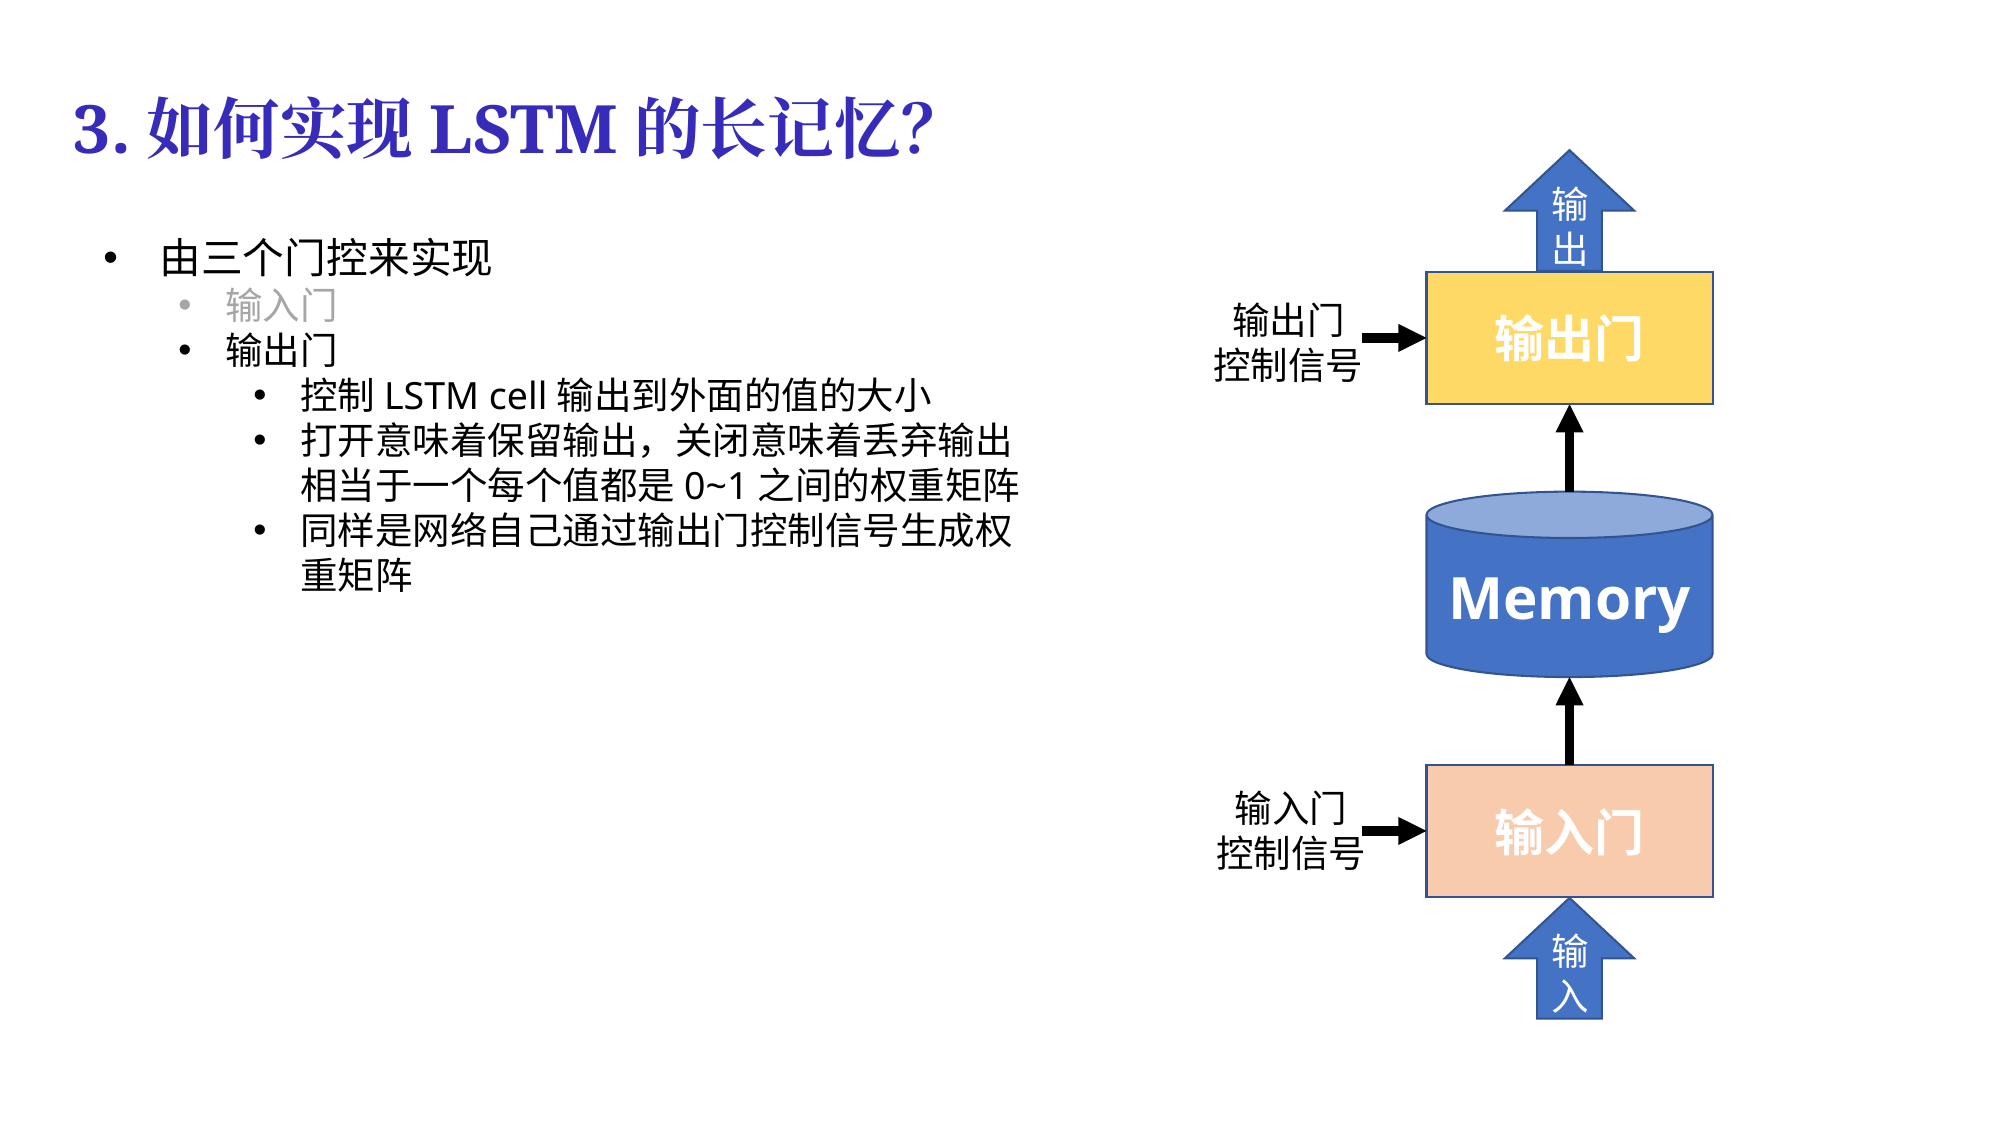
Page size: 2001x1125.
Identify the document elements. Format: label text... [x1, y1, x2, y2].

text_box Memory [1425, 490, 1714, 679]
text_box 由三个门控来实现 输入门 输出门 控制LSTM cell输出到外面的值的大小 打开意味着保留输出，关闭意味着丢弃输出相当于一个每个值都是0~1之间的权重矩阵 同样是网络自己通过输出门控制信号生成权重矩阵 [88, 224, 1055, 605]
text_box 输入门 控制信号 [1201, 777, 1381, 883]
text_box 输入门 [1425, 764, 1714, 898]
text_box 输出门 控制信号 [1198, 289, 1379, 395]
text_box 输出门 [1425, 271, 1714, 405]
text_box 输出 [1502, 148, 1637, 273]
text_box 输入 [1502, 896, 1637, 1020]
text_box 3.如何实现LSTM的长记忆？ [59, 79, 983, 174]
